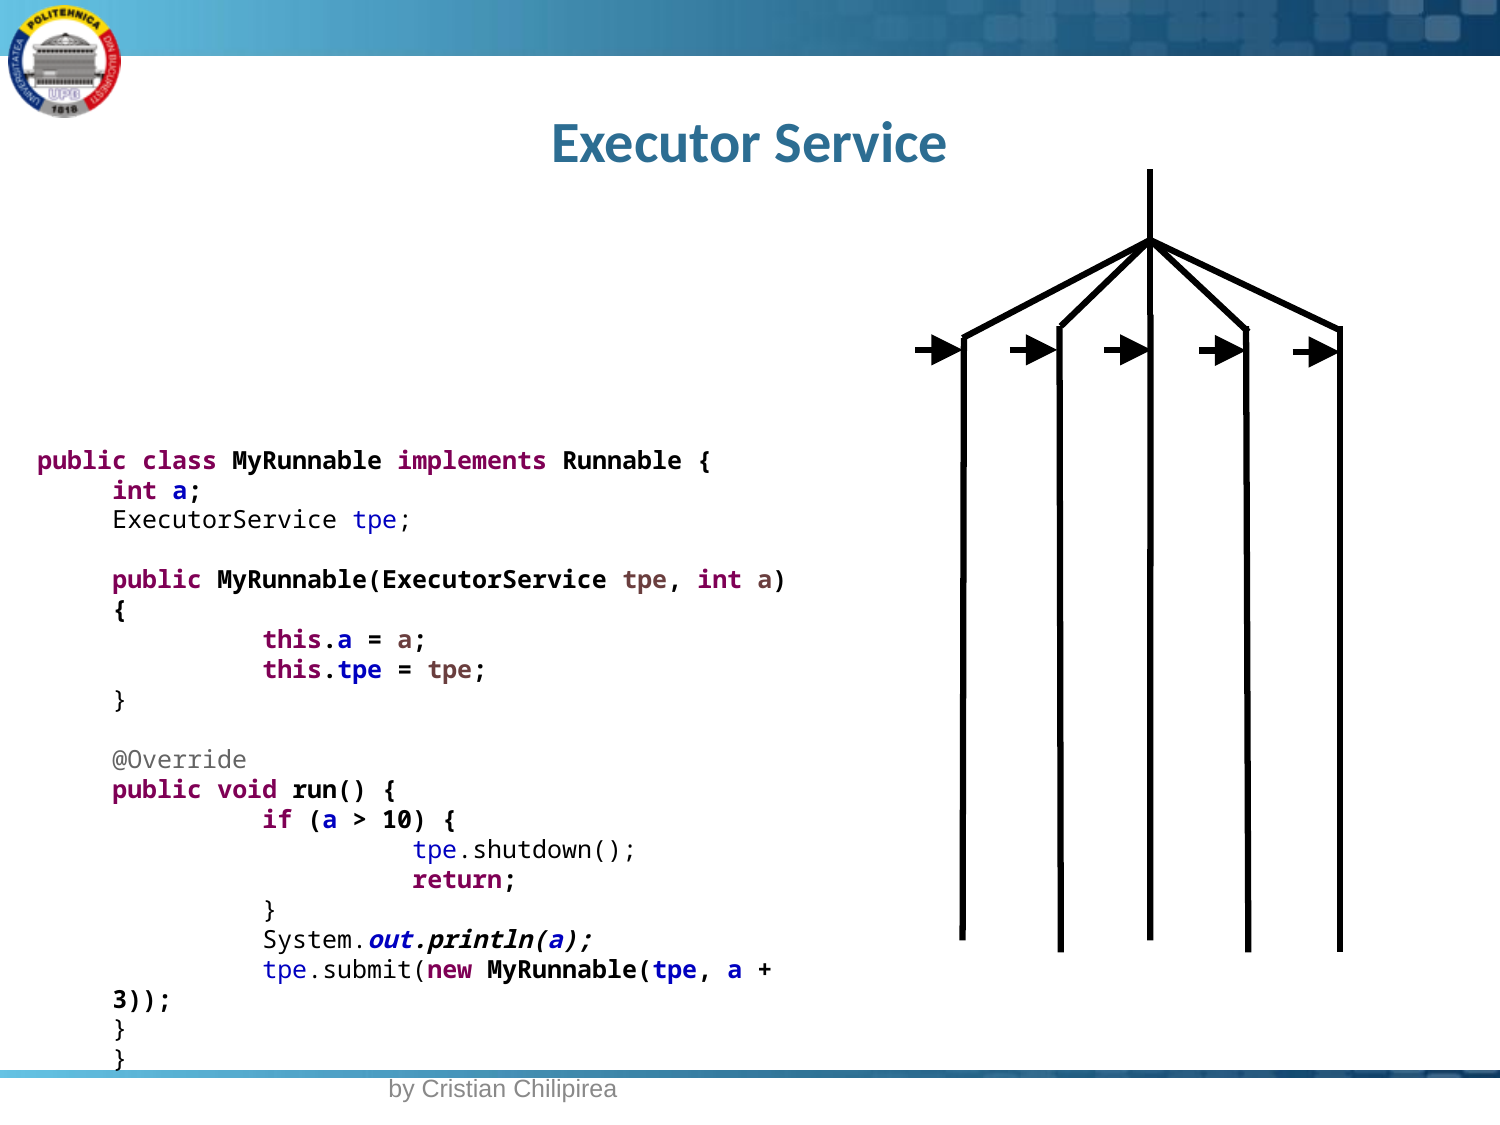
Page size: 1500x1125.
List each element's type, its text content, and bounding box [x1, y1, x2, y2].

title Executor Service [51, 102, 1449, 178]
footer by Cristian Chilipirea [373, 1074, 1127, 1111]
picture [0, 0, 1500, 118]
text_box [962, 239, 1148, 339]
picture [807, 1070, 1500, 1078]
text_box public class MyRunnable implements Runnable { int a; ExecutorService tpe; public MyRunnable(ExecutorService tpe, int a) { this.a = a; this.tpe = tpe; } @Override public void run() { if (a > 10) { tpe.shutdown(); return; } System.out.println(a); tpe.submit(new MyRunnable(tpe, a + 3)); } } [22, 436, 807, 1081]
picture [0, 1070, 22, 1078]
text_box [1245, 326, 1249, 953]
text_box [1151, 239, 1341, 331]
